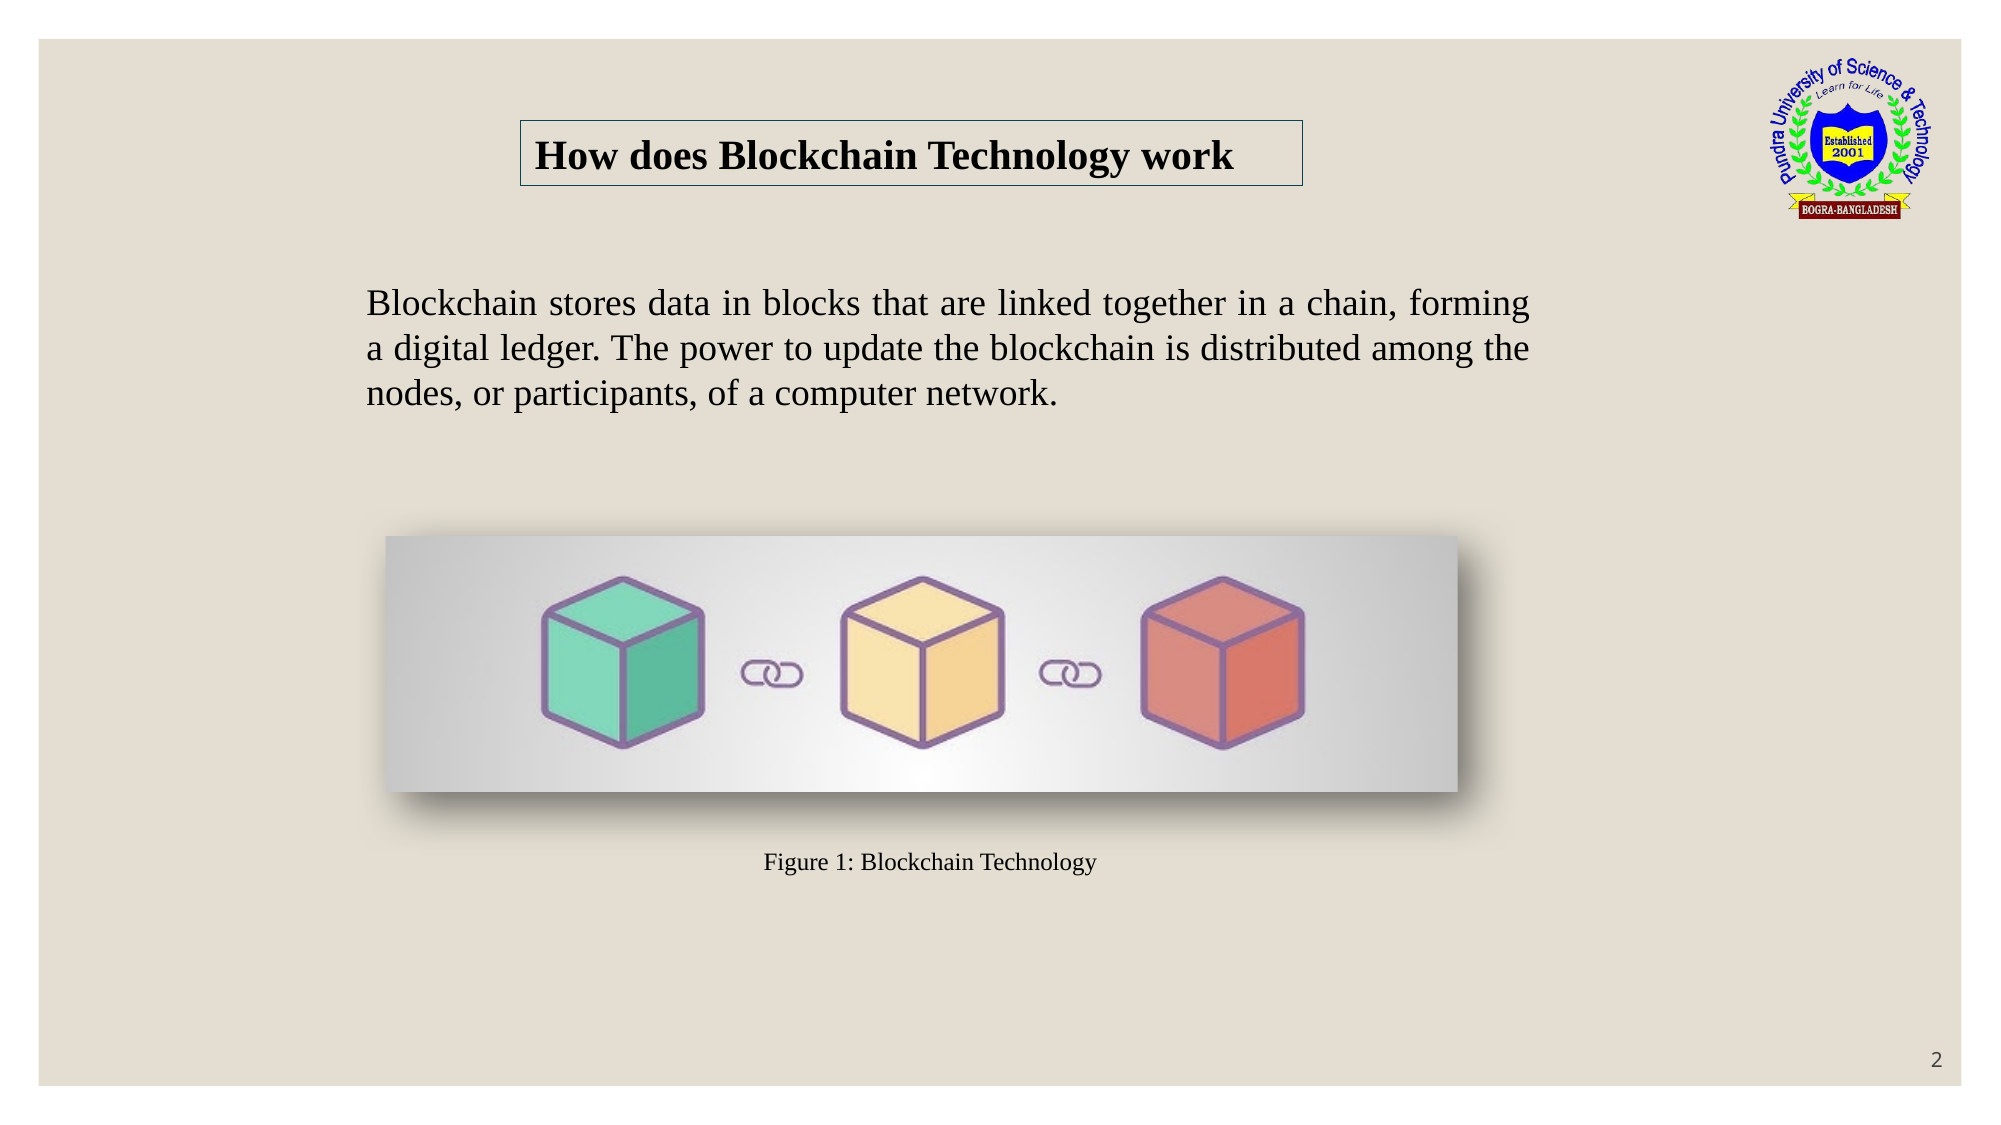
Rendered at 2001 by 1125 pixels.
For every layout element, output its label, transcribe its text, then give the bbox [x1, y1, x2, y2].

text_box Figure 1: Blockchain Technology [565, 837, 1303, 883]
picture [1770, 58, 1931, 219]
text_box How does Blockchain Technology work [520, 120, 1303, 186]
slide_number 2 [1717, 1034, 1958, 1080]
picture [385, 536, 1458, 792]
text_box Blockchain stores data in blocks that are linked together in a chain, forming a digital ledger. The power to update the blockchain is distributed among the nodes, or participants, of a computer network. [351, 270, 1547, 421]
